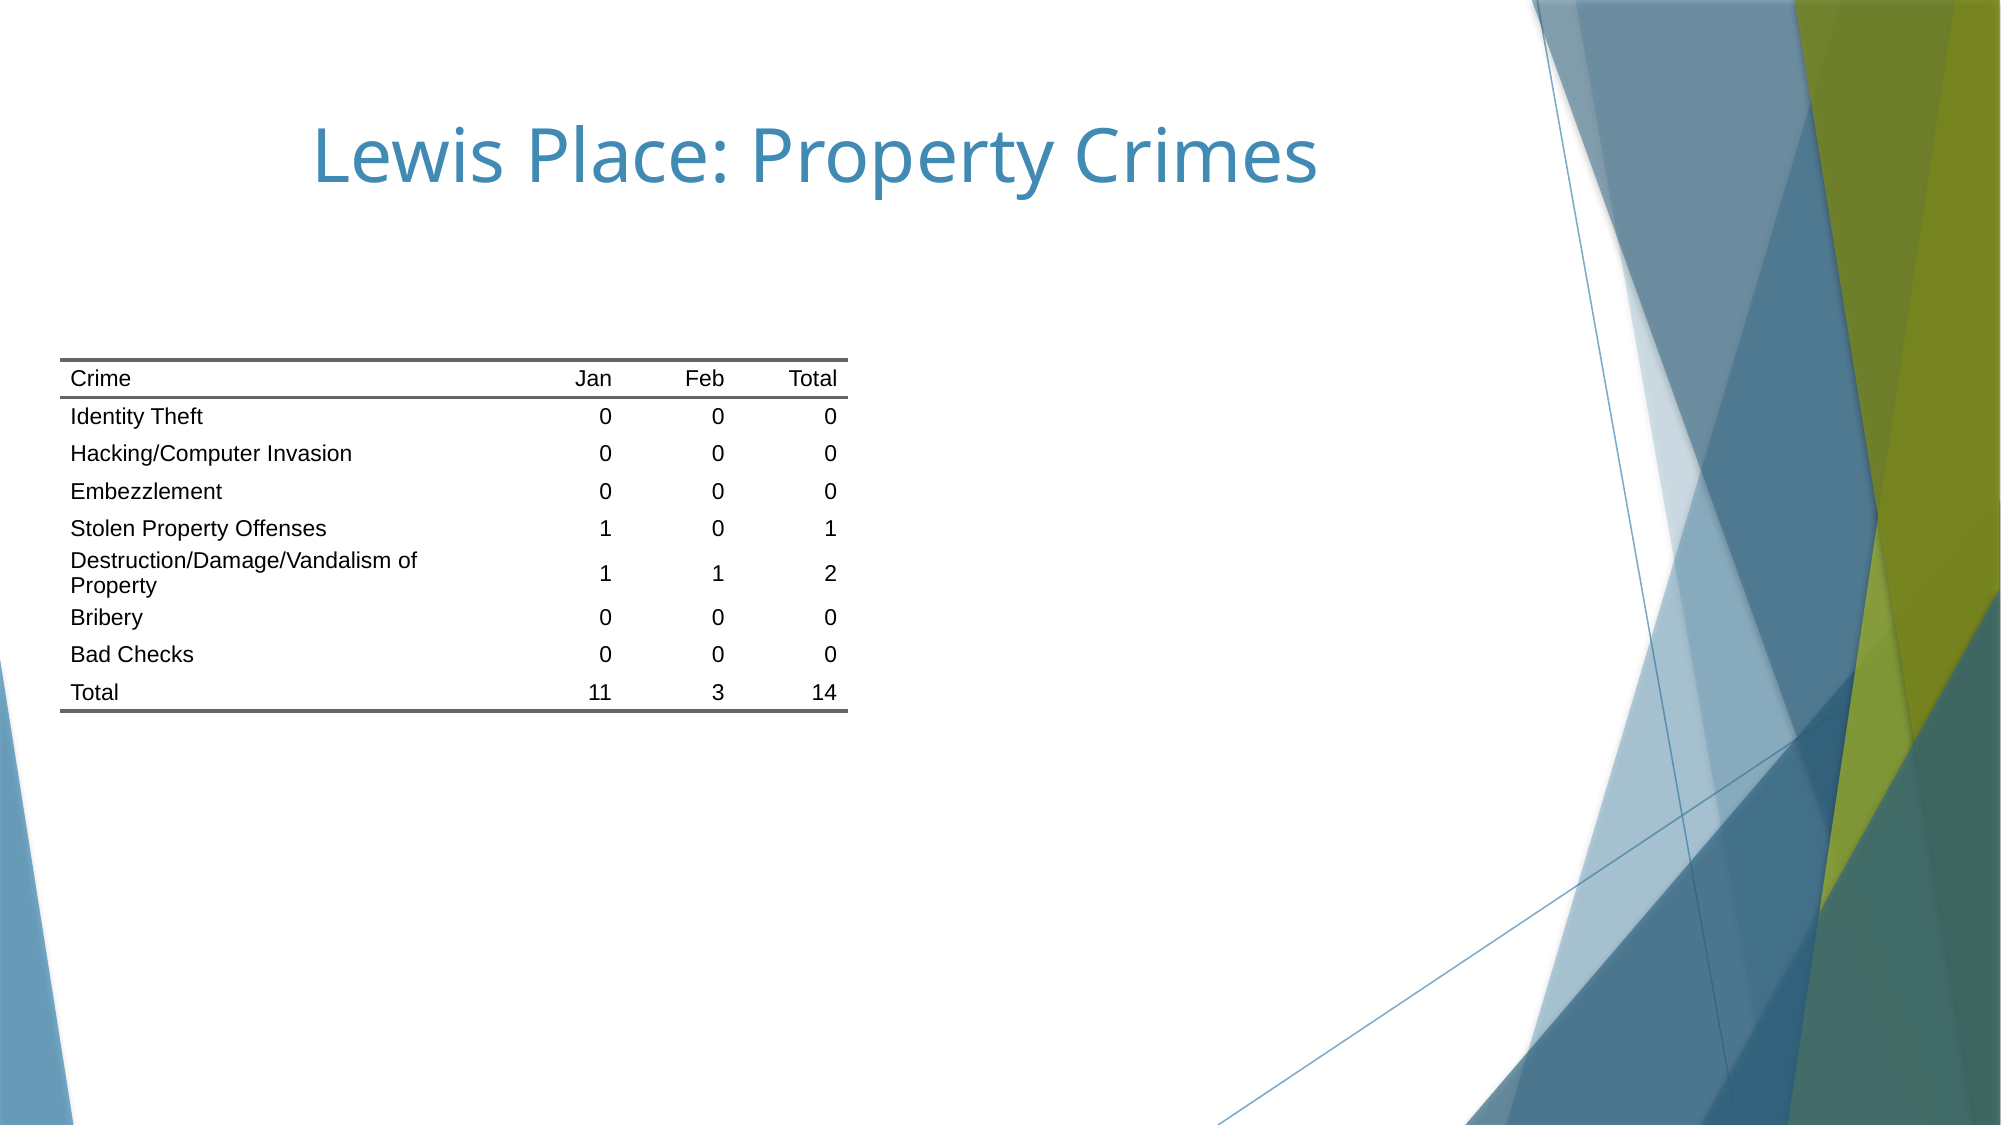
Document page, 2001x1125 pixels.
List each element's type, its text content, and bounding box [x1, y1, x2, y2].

table_cell 11 [510, 674, 623, 709]
table_cell 0 [623, 636, 735, 674]
table_cell 0 [623, 399, 735, 435]
table_cell 0 [623, 510, 735, 548]
table_cell 0 [510, 473, 623, 510]
table_cell 0 [510, 636, 623, 674]
table_cell 0 [623, 435, 735, 473]
table_cell Hacking/Computer Invasion [60, 435, 510, 473]
table_cell Stolen Property Offenses [60, 510, 510, 548]
table_cell 0 [735, 435, 848, 473]
table_cell Embezzlement [60, 473, 510, 510]
table_cell Total [60, 674, 510, 709]
title Lewis Place: Property Crimes [111, 99, 1522, 317]
table_cell 2 [735, 548, 848, 599]
table_cell 1 [735, 510, 848, 548]
table_header Jan [510, 362, 623, 396]
table_cell 0 [623, 473, 735, 510]
table_cell 0 [510, 435, 623, 473]
table_cell 1 [510, 548, 623, 599]
table_cell 0 [510, 399, 623, 435]
table_header Total [735, 362, 848, 396]
table_cell 0 [735, 399, 848, 435]
table_cell Bribery [60, 599, 510, 636]
table_cell 1 [623, 548, 735, 599]
table_cell 0 [735, 473, 848, 510]
table_cell Identity Theft [60, 399, 510, 435]
table_cell 1 [510, 510, 623, 548]
table_header Feb [623, 362, 735, 396]
table_cell 3 [623, 674, 735, 709]
table_cell 0 [510, 599, 623, 636]
table_cell Destruction/Damage/Vandalism of Property [60, 548, 510, 599]
table_cell 0 [735, 599, 848, 636]
table_cell 0 [735, 636, 848, 674]
table_cell 0 [623, 599, 735, 636]
table_header Crime [60, 362, 510, 396]
table_cell Bad Checks [60, 636, 510, 674]
table_cell 14 [735, 674, 848, 709]
